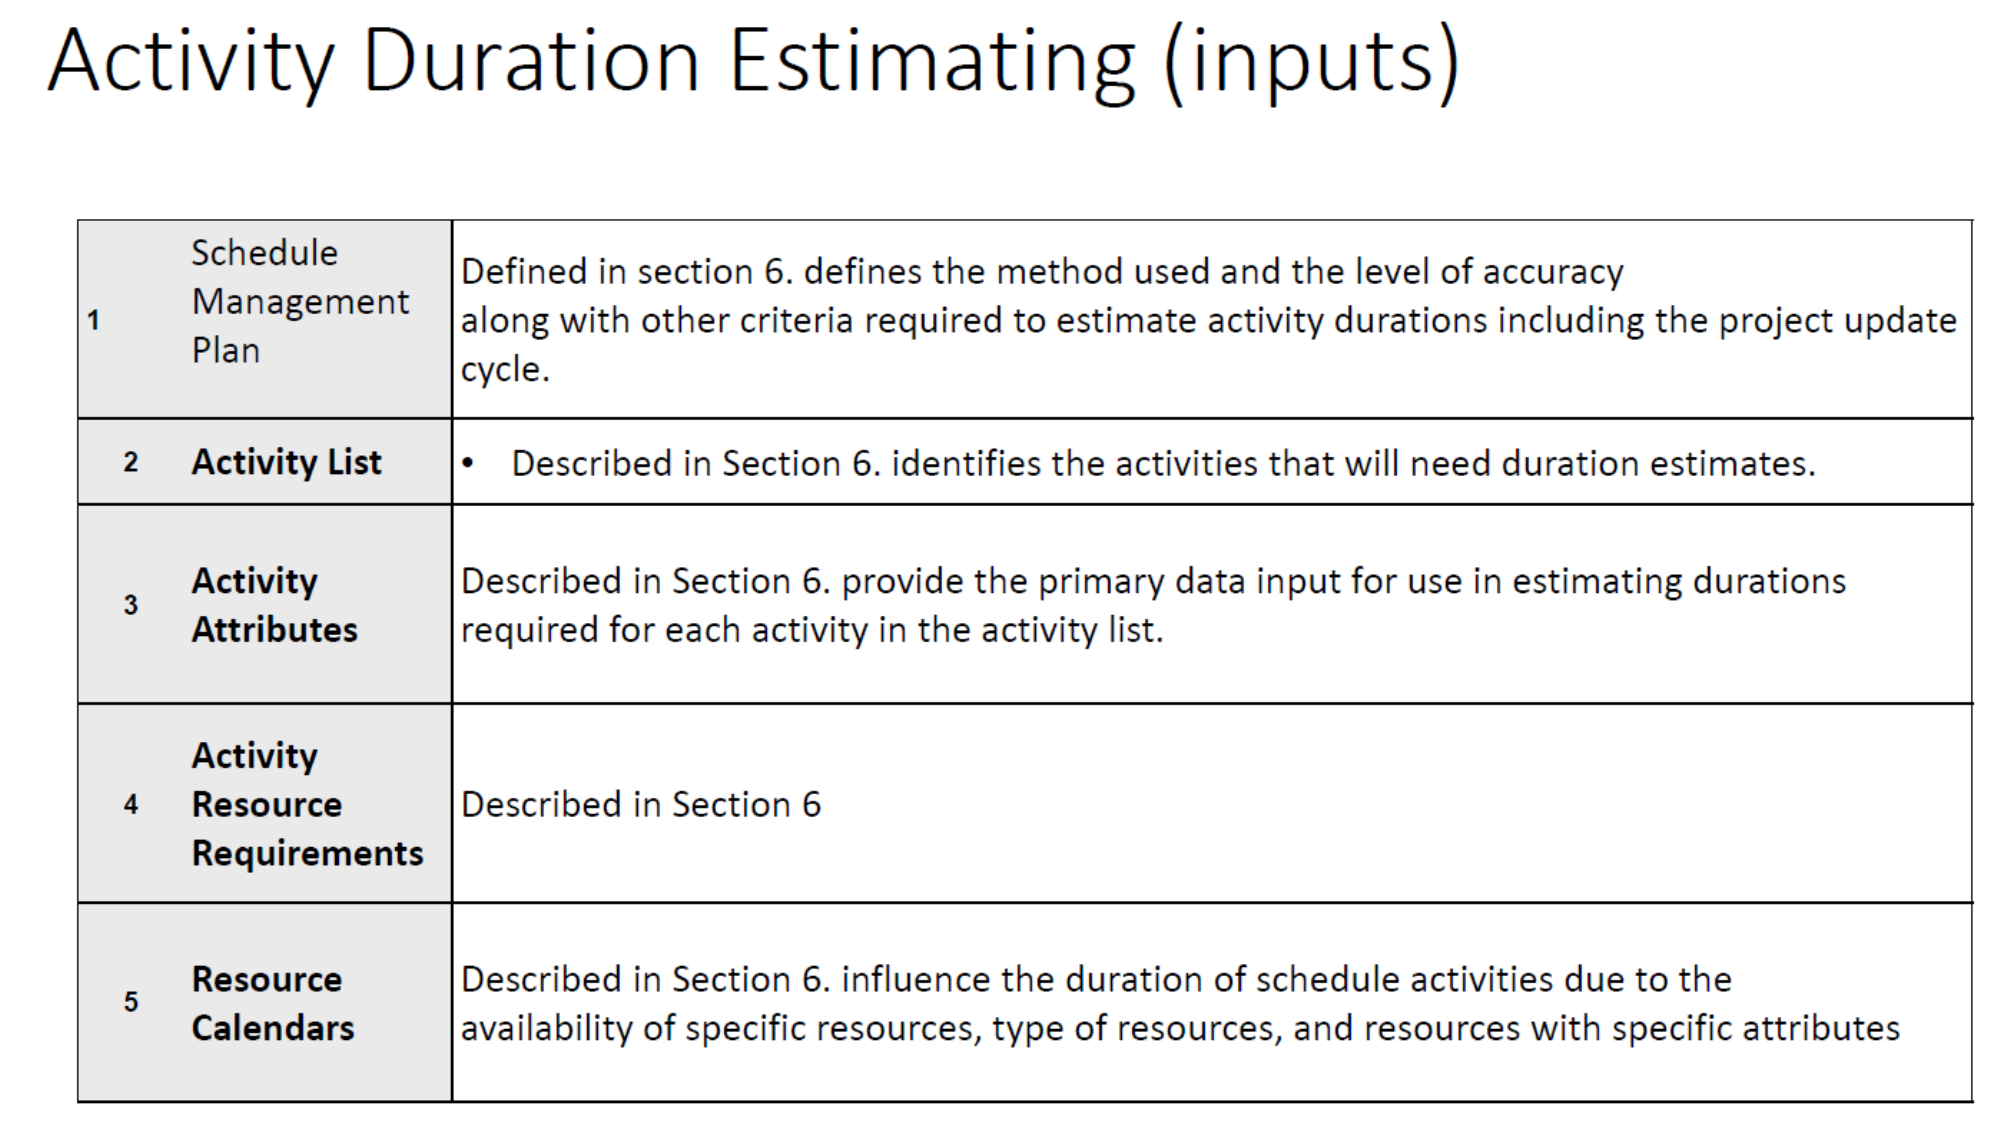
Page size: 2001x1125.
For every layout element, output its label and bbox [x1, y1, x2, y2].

list [0, 0, 2000, 1125]
